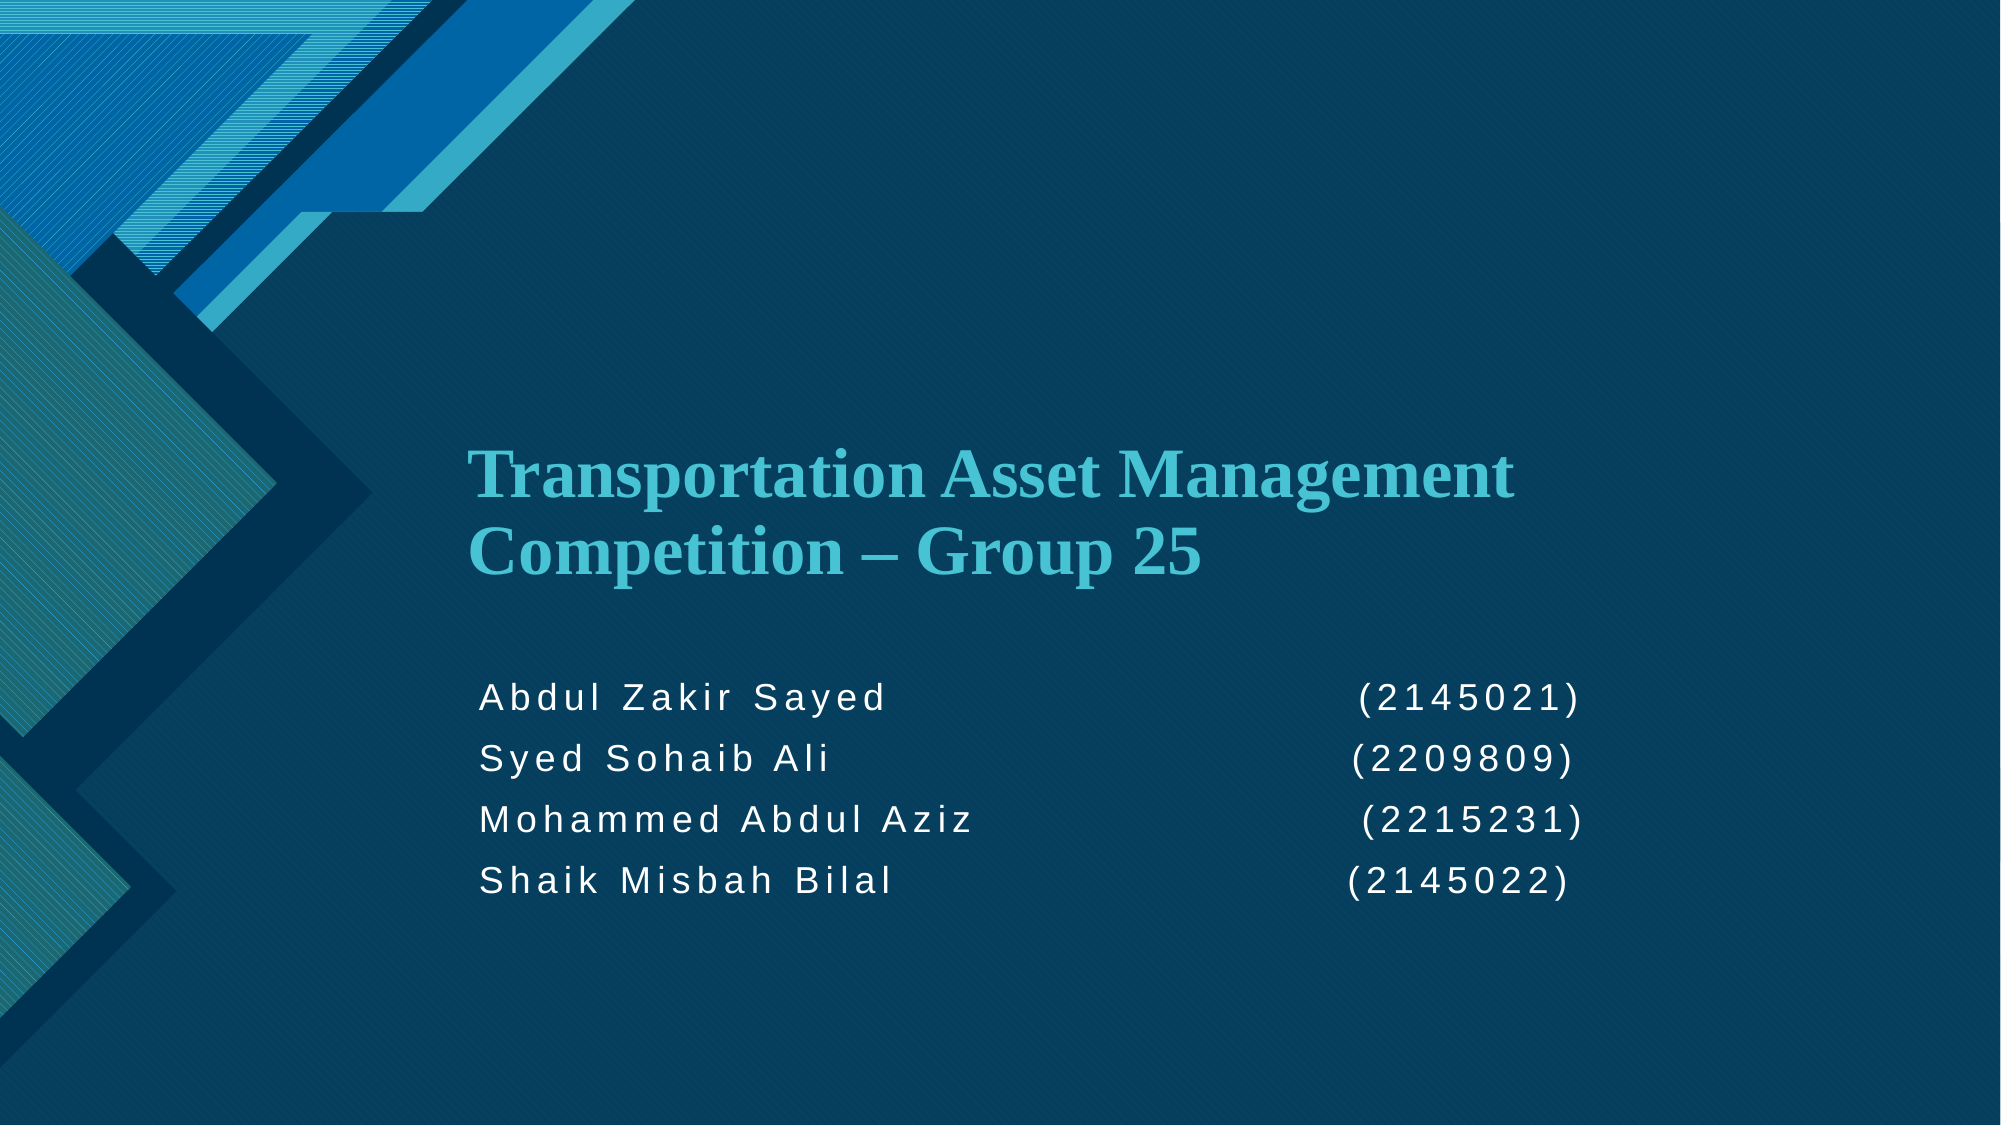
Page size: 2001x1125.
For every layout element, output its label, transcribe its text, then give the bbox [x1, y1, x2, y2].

subtitle Abdul Zakir Sayed (2145021) Syed Sohaib Ali (2209809) Mohammed Abdul Aziz (2215231) Shaik Misbah Bilal (2145022) [463, 670, 1625, 980]
title Transportation Asset Management Competition – Group 25 [453, 393, 1614, 597]
